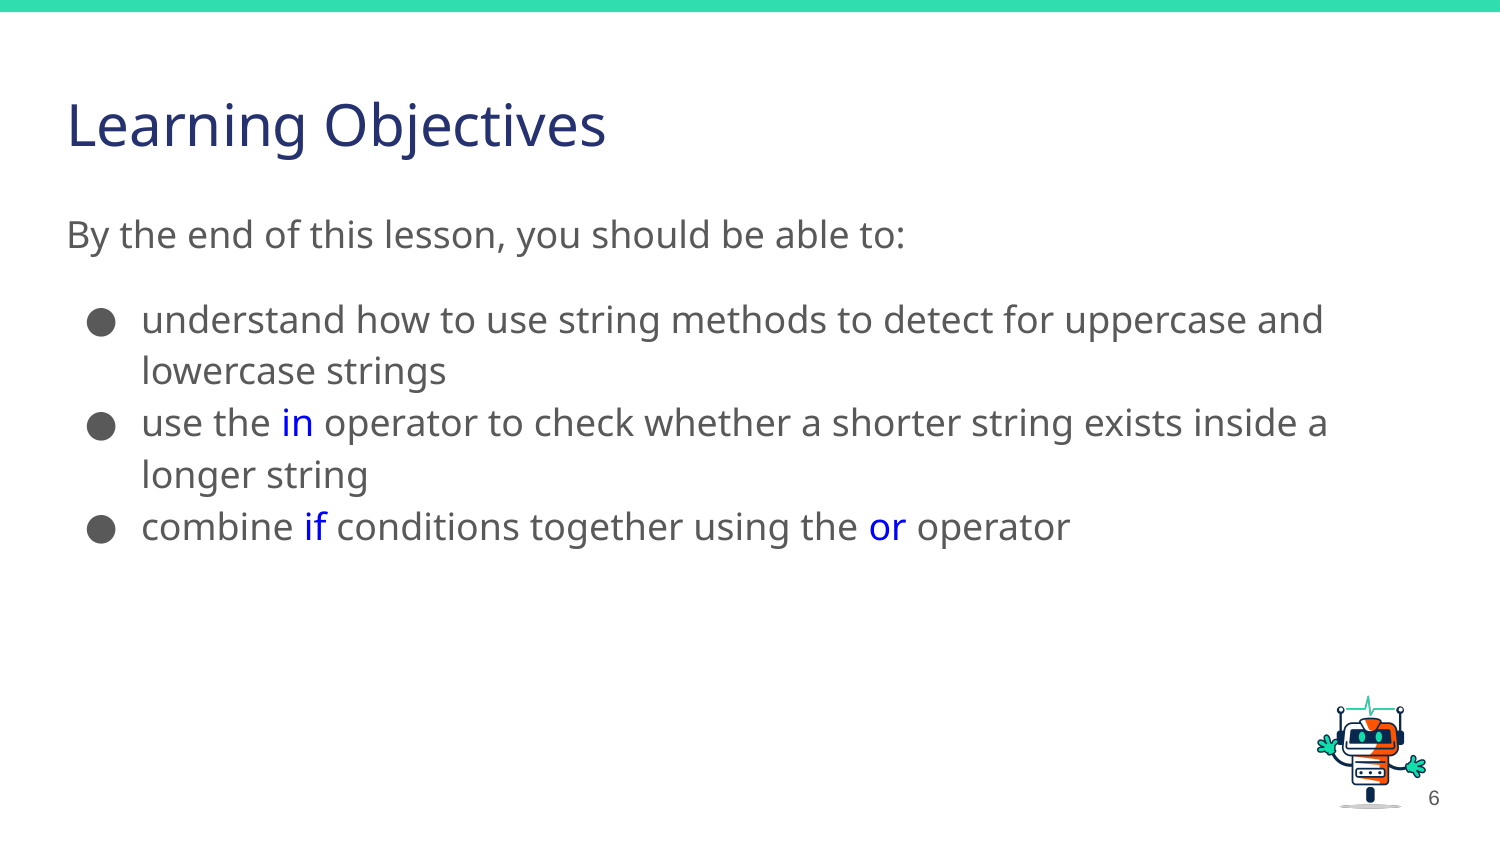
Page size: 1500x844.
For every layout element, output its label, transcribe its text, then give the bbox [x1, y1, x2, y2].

title Learning Objectives [51, 72, 1449, 167]
slide_number 6 [1364, 764, 1455, 830]
picture [1309, 687, 1435, 812]
list By the end of this lesson, you should be able to: understand how to use string methods to detect for uppercase and lowercase strings use the in operator to check whether a shorter string exists inside a longer string combine if conditions together using the or operator [51, 189, 1346, 580]
